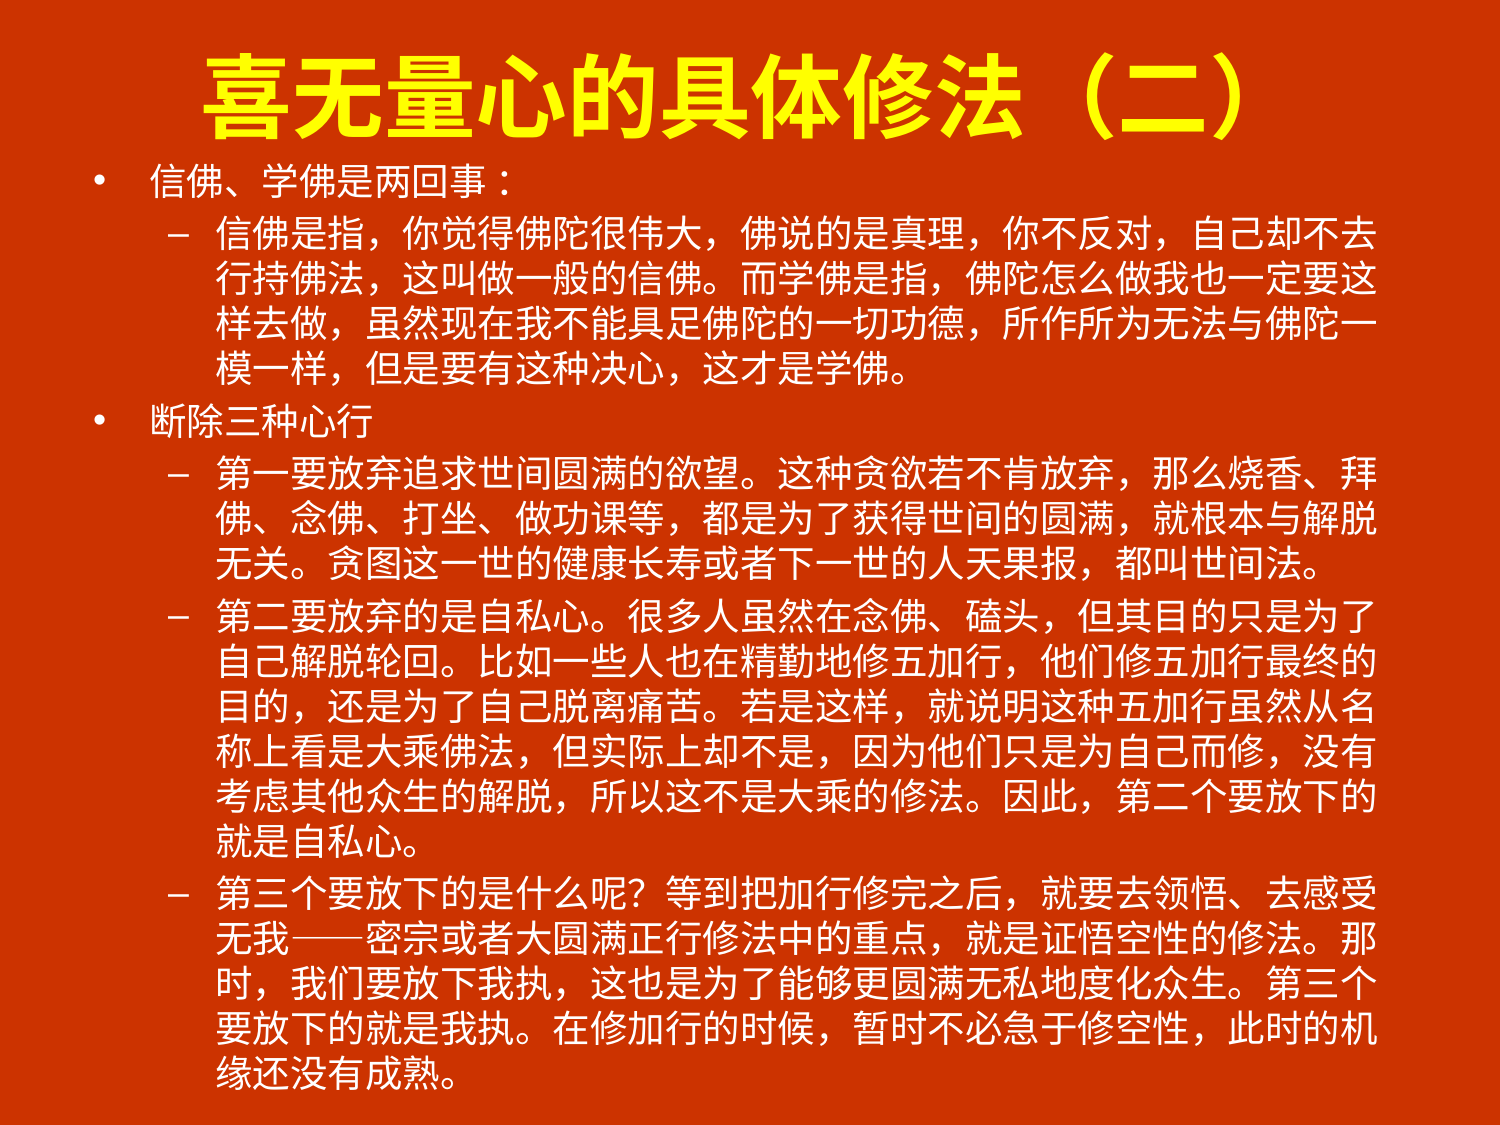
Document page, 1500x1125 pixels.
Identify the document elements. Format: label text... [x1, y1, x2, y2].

title 喜无量心的具体修法（二） [76, 22, 1427, 168]
list 信佛、学佛是两回事 ： 信佛是指，你觉得佛陀很伟大，佛说的是真理，你不反对，自己却不去行持佛法，这叫做一般的信佛。而学佛是指，佛陀怎么做我也一定要这样去做，虽然现在我不能具足佛陀的一切功德，所作所为无法与佛陀一模一样，但是要有这种决心，这才是学佛。 断除三种心行 第一要放弃追求世间圆满的欲望。这种贪欲若不肯放弃，那么烧香、拜佛、念佛、打坐、做功课等，都是为了获得世间的圆满，就根本与解脱无关。贪图这一世的健康长寿或者下一世的人天果报，都叫世间法。 第二要放弃的是自私心。很多人虽然在念佛、磕头，但其目的只是为了自己解脱轮回。比如一些人也在精勤地修五加行，他们修五加行最终的目的，还是为了自己脱离痛苦。若是这样，就说明这种五加行虽然从名称上看是大乘佛法，但实际上却不是，因为他们只是为自己而修，没有考虑其他众生的解脱，所以这不是大乘的修法。因此，第二个要放下的就是自私心。 第三个要放下的是什么呢？等到把加行修完之后，就要去领悟、去感受无我——密宗或者大圆满正行修法中的重点，就是证悟空性的修法。那时，我们要放下我执，这也是为了能够更圆满无私地度化众生。第三个要放下的就是我执。在修加行的时候，暂时不必急于修空性，此时的机缘还没有成熟。 [78, 149, 1429, 1125]
